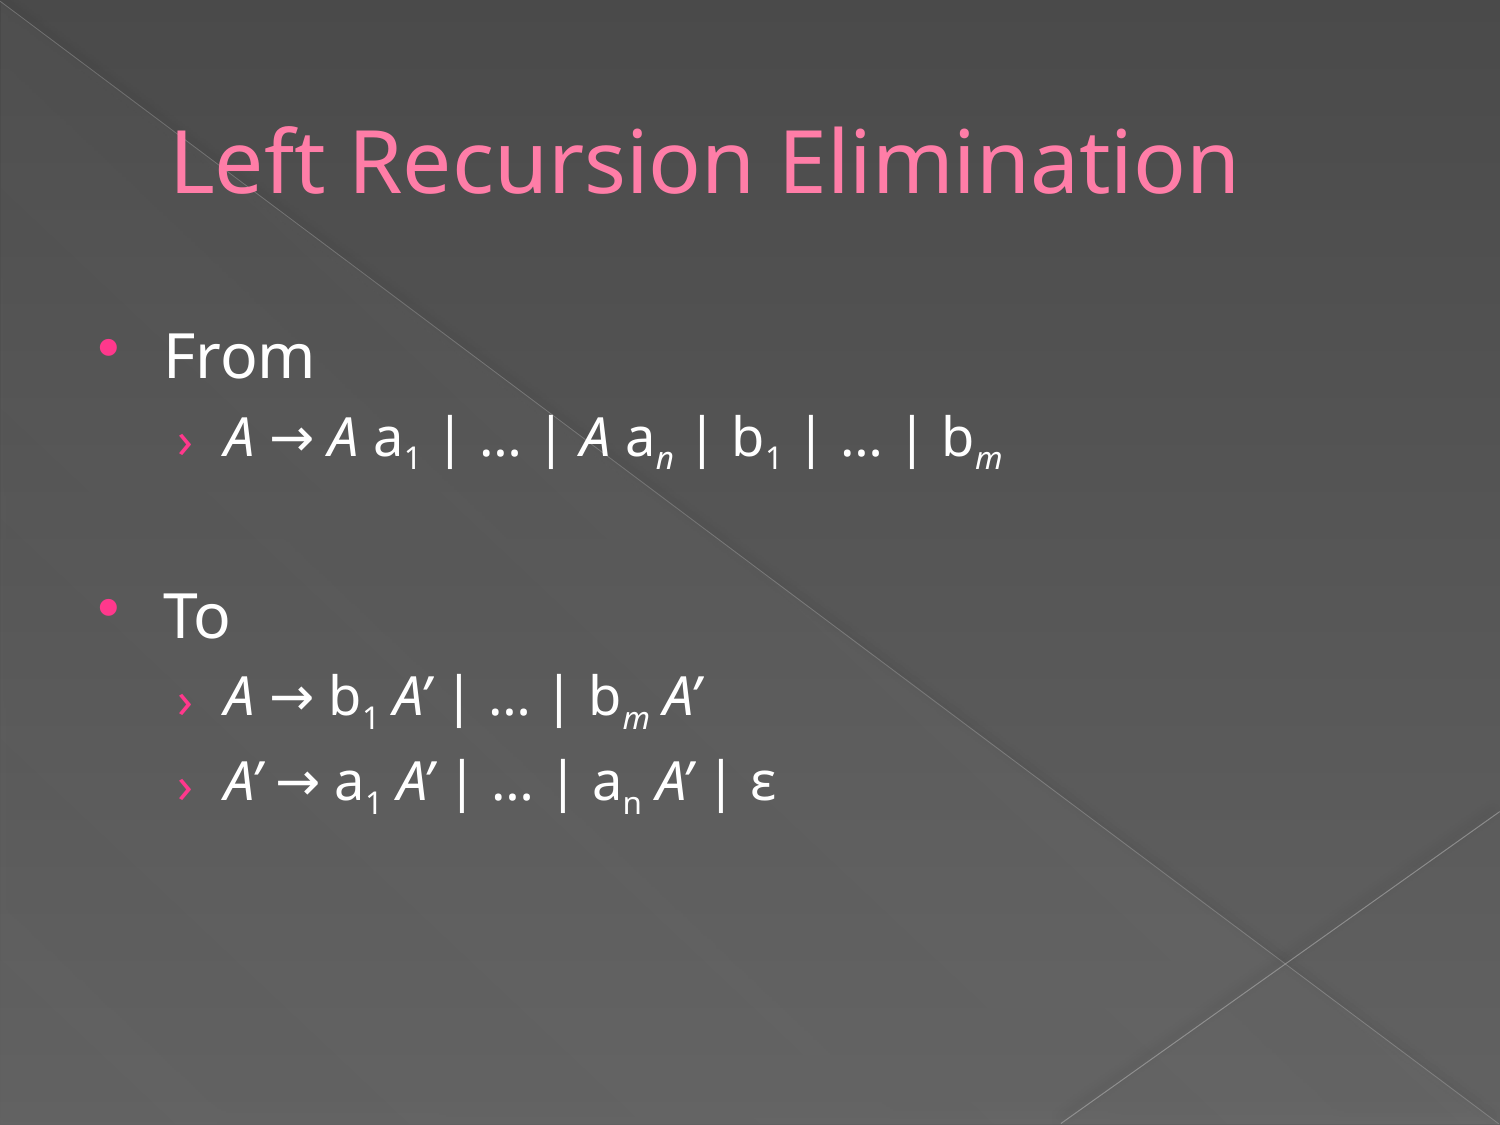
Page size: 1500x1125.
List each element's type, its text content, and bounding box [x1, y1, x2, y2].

title Left Recursion Elimination [75, 43, 1425, 274]
list From A → A a1 | … | A an | b1 | … | bm To A → b1 A’ | … | bm A’ A’ → a1 A’ | … | an A’ | ε [75, 308, 1425, 1059]
